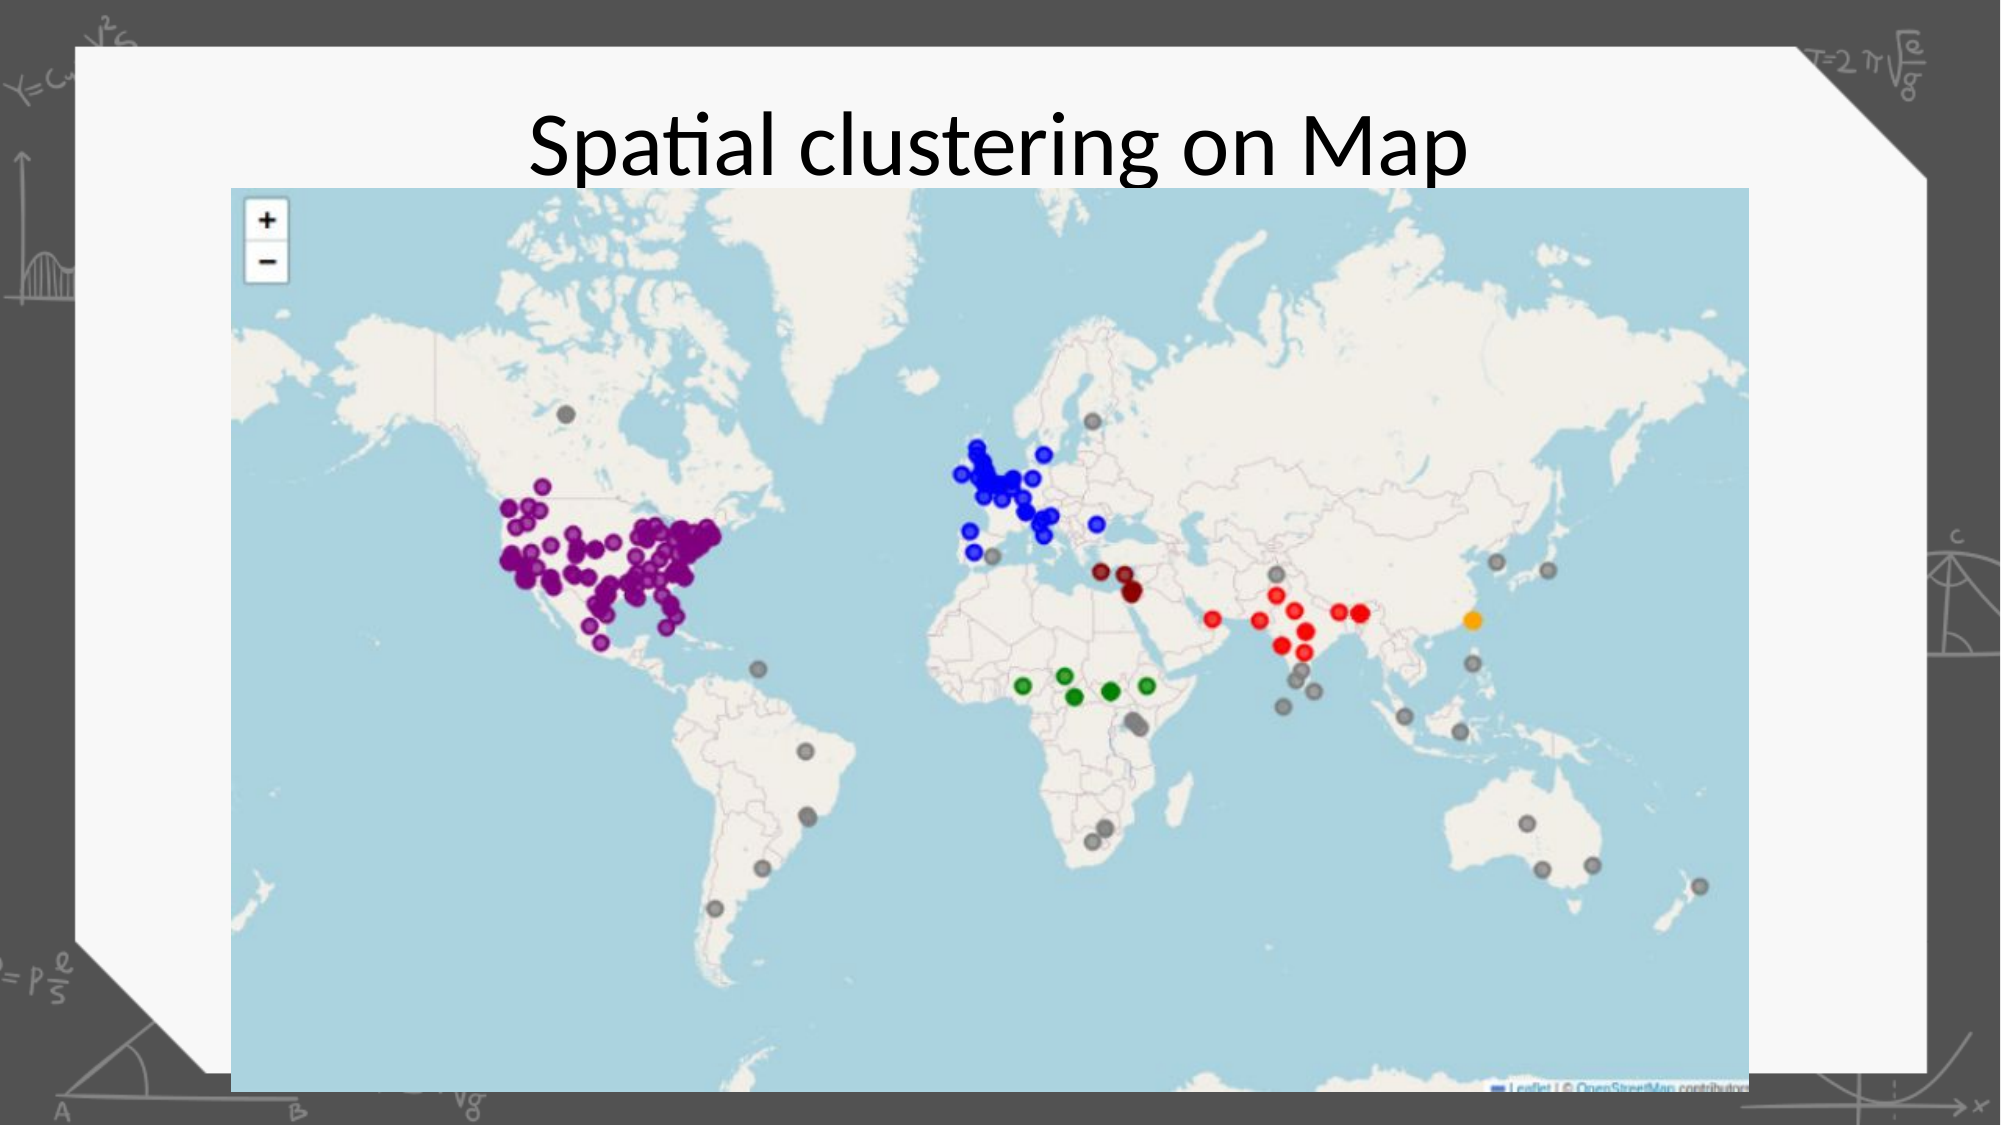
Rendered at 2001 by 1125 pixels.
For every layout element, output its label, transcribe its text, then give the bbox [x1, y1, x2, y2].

picture [0, 0, 2001, 1125]
title Spatial clustering on Map [99, 45, 1900, 233]
